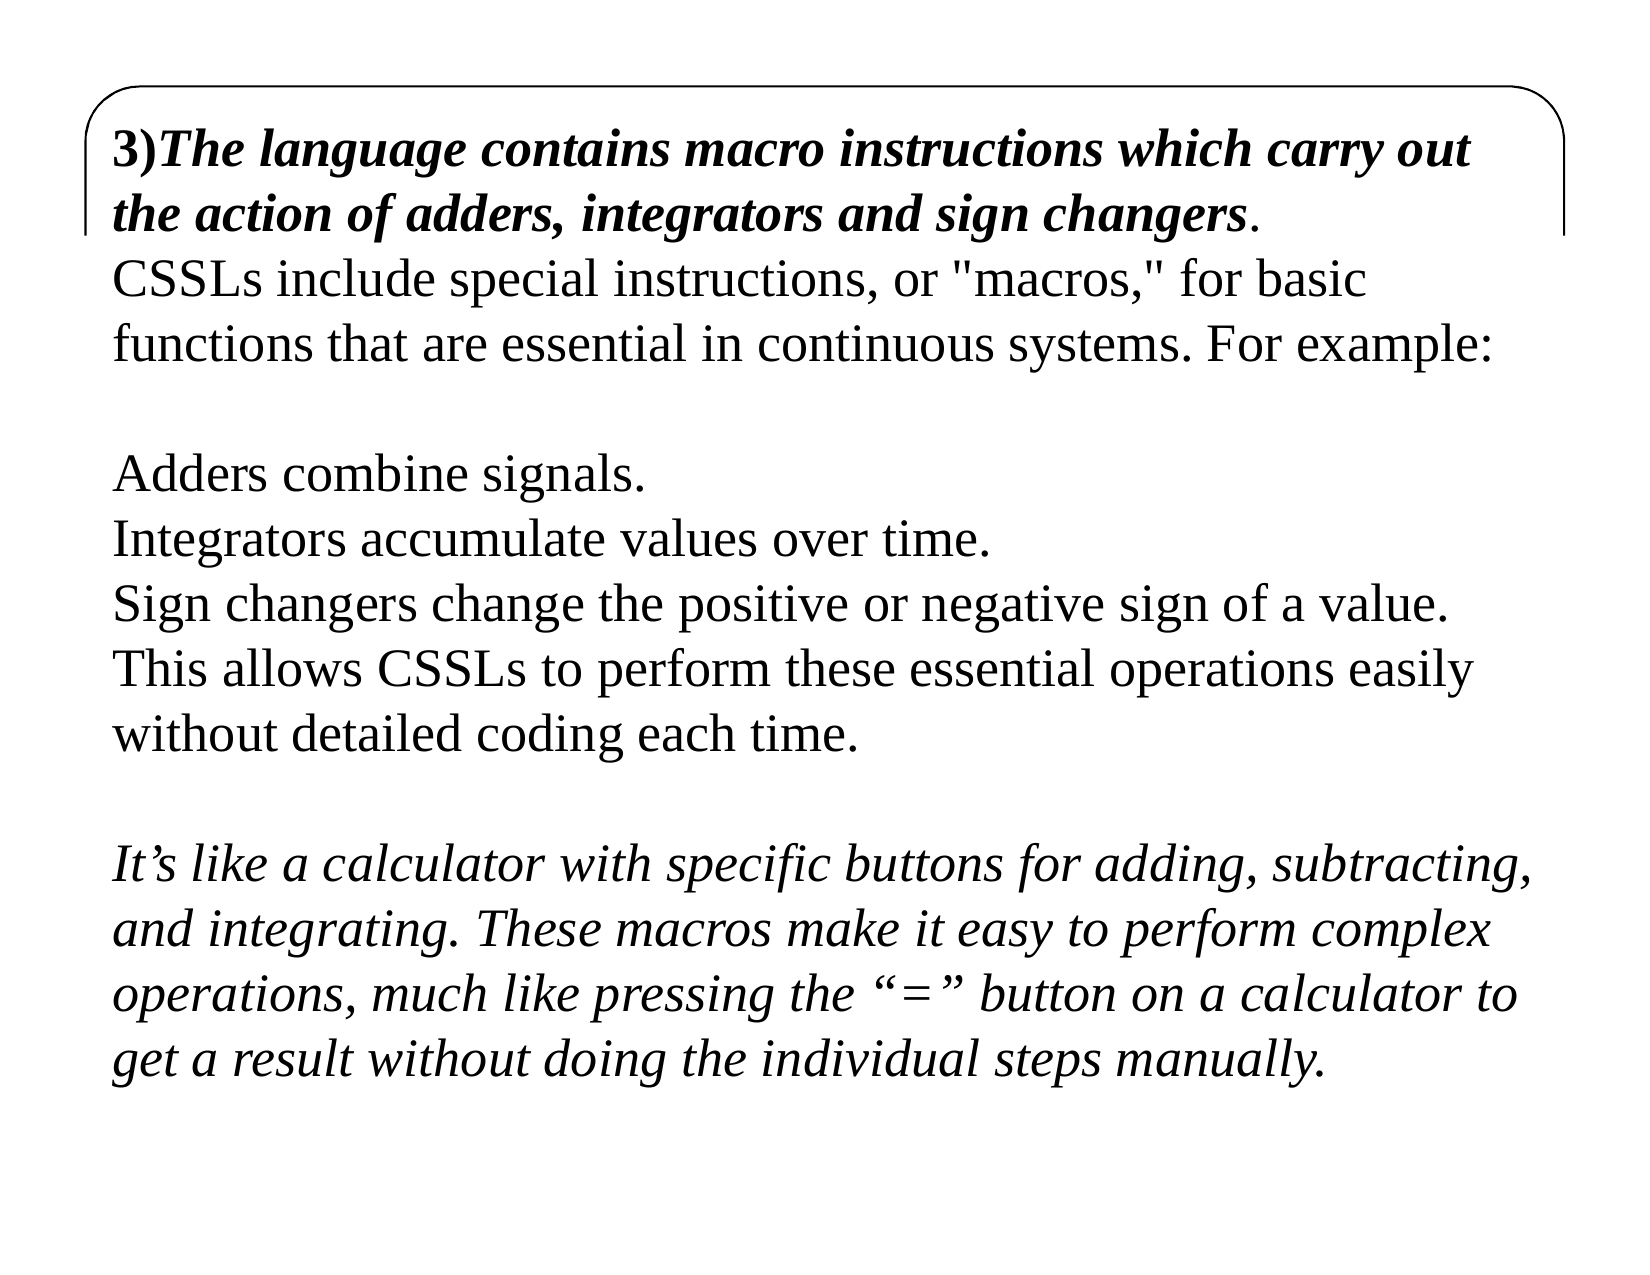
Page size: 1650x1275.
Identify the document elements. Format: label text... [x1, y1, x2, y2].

list 3)The language contains macro instructions which carry out the action of adders, integrators and sign changers. CSSLs include special instructions, or "macros," for basic functions that are essential in continuous systems. For example: Adders combine signals. Integrators accumulate values over time. Sign changers change the positive or negative sign of a value. This allows CSSLs to perform these essential operations easily without detailed coding each time. It’s like a calculator with specific buttons for adding, subtracting, and integrating. These macros make it easy to perform complex operations, much like pressing the “=” button on a calculator to get a result without doing the individual steps manually. [112, 112, 1546, 1248]
